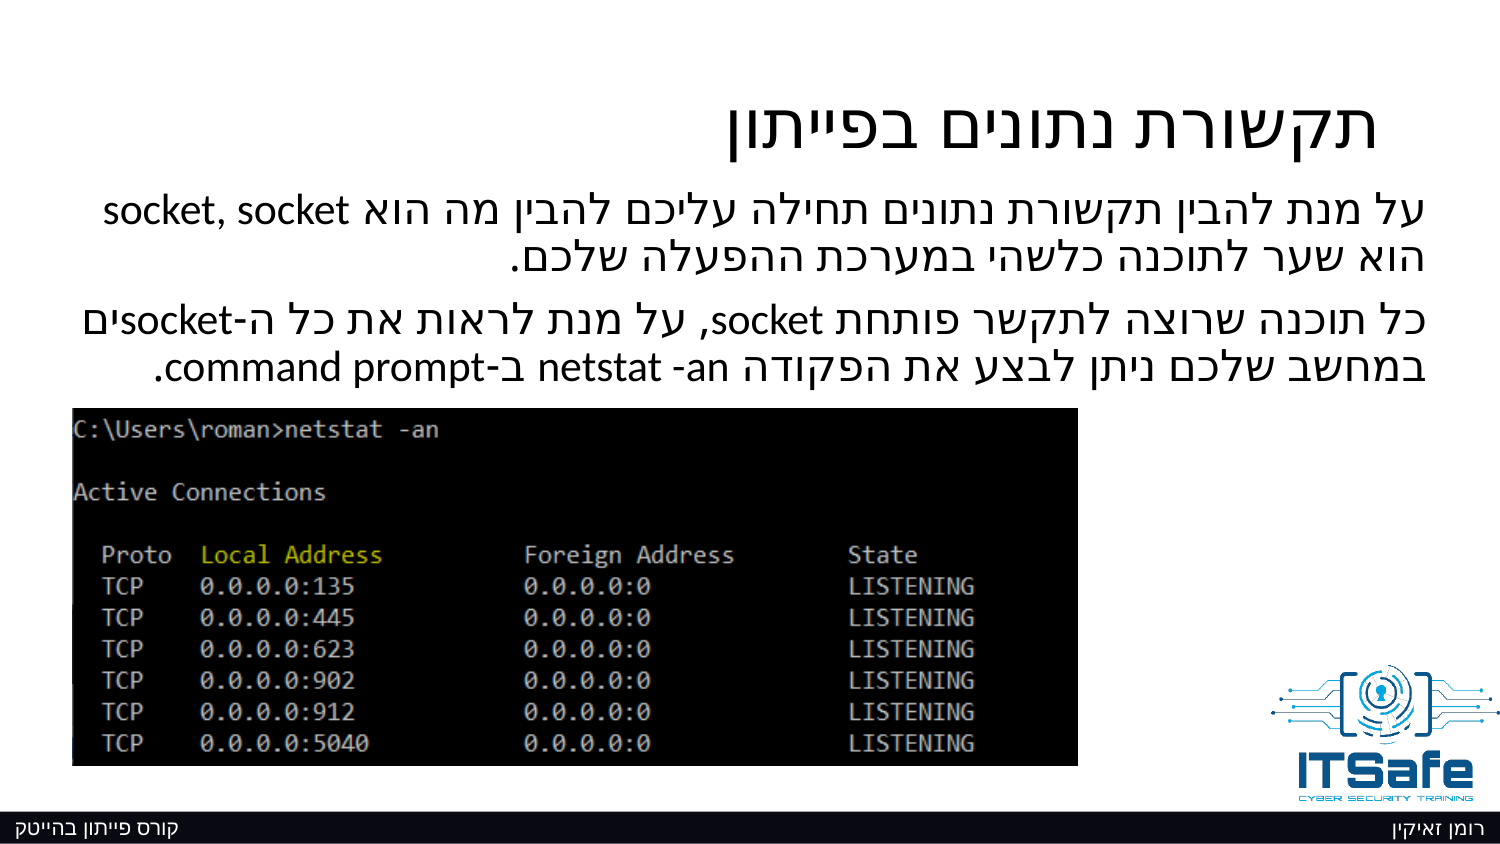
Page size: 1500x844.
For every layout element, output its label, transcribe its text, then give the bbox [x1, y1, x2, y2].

picture [72, 408, 1078, 766]
picture [1443, 665, 1500, 801]
title תקשורת נתונים בפייתון [103, 44, 1397, 179]
list על מנת להבין תקשורת נתונים תחילה עליכם להבין מה הוא socket, socket הוא שער לתוכנה כלשהי במערכת ההפעלה שלכם. כל תוכנה שרוצה לתקשר פותחת socket, על מנת לראות את כל ה-socketים במחשב שלכם ניתן לבצע את הפקודה netstat -an ב-command prompt. [63, 179, 1443, 807]
